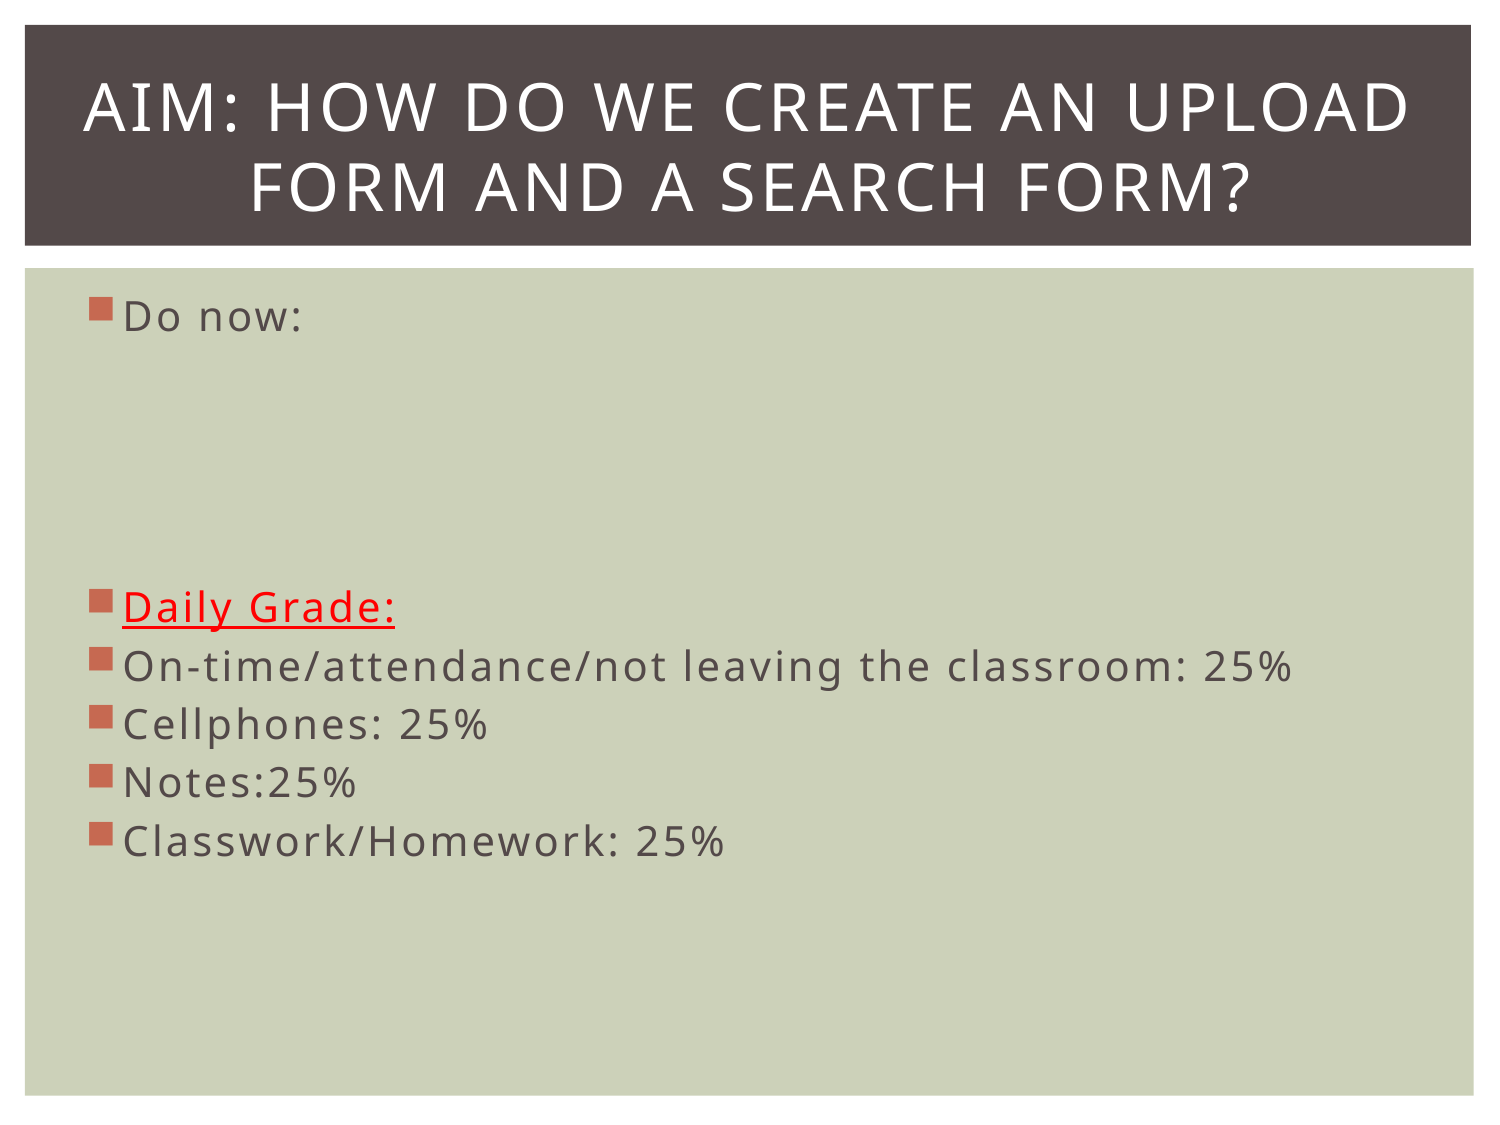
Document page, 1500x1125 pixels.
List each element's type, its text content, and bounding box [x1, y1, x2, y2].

title aim: How do we create an upload form and a search form? [62, 58, 1438, 232]
list Do now: Daily Grade: On-time/attendance/not leaving the classroom: 25% Cellphones: 25% Notes:25% Classwork/Homework: 25% [62, 282, 1442, 1005]
